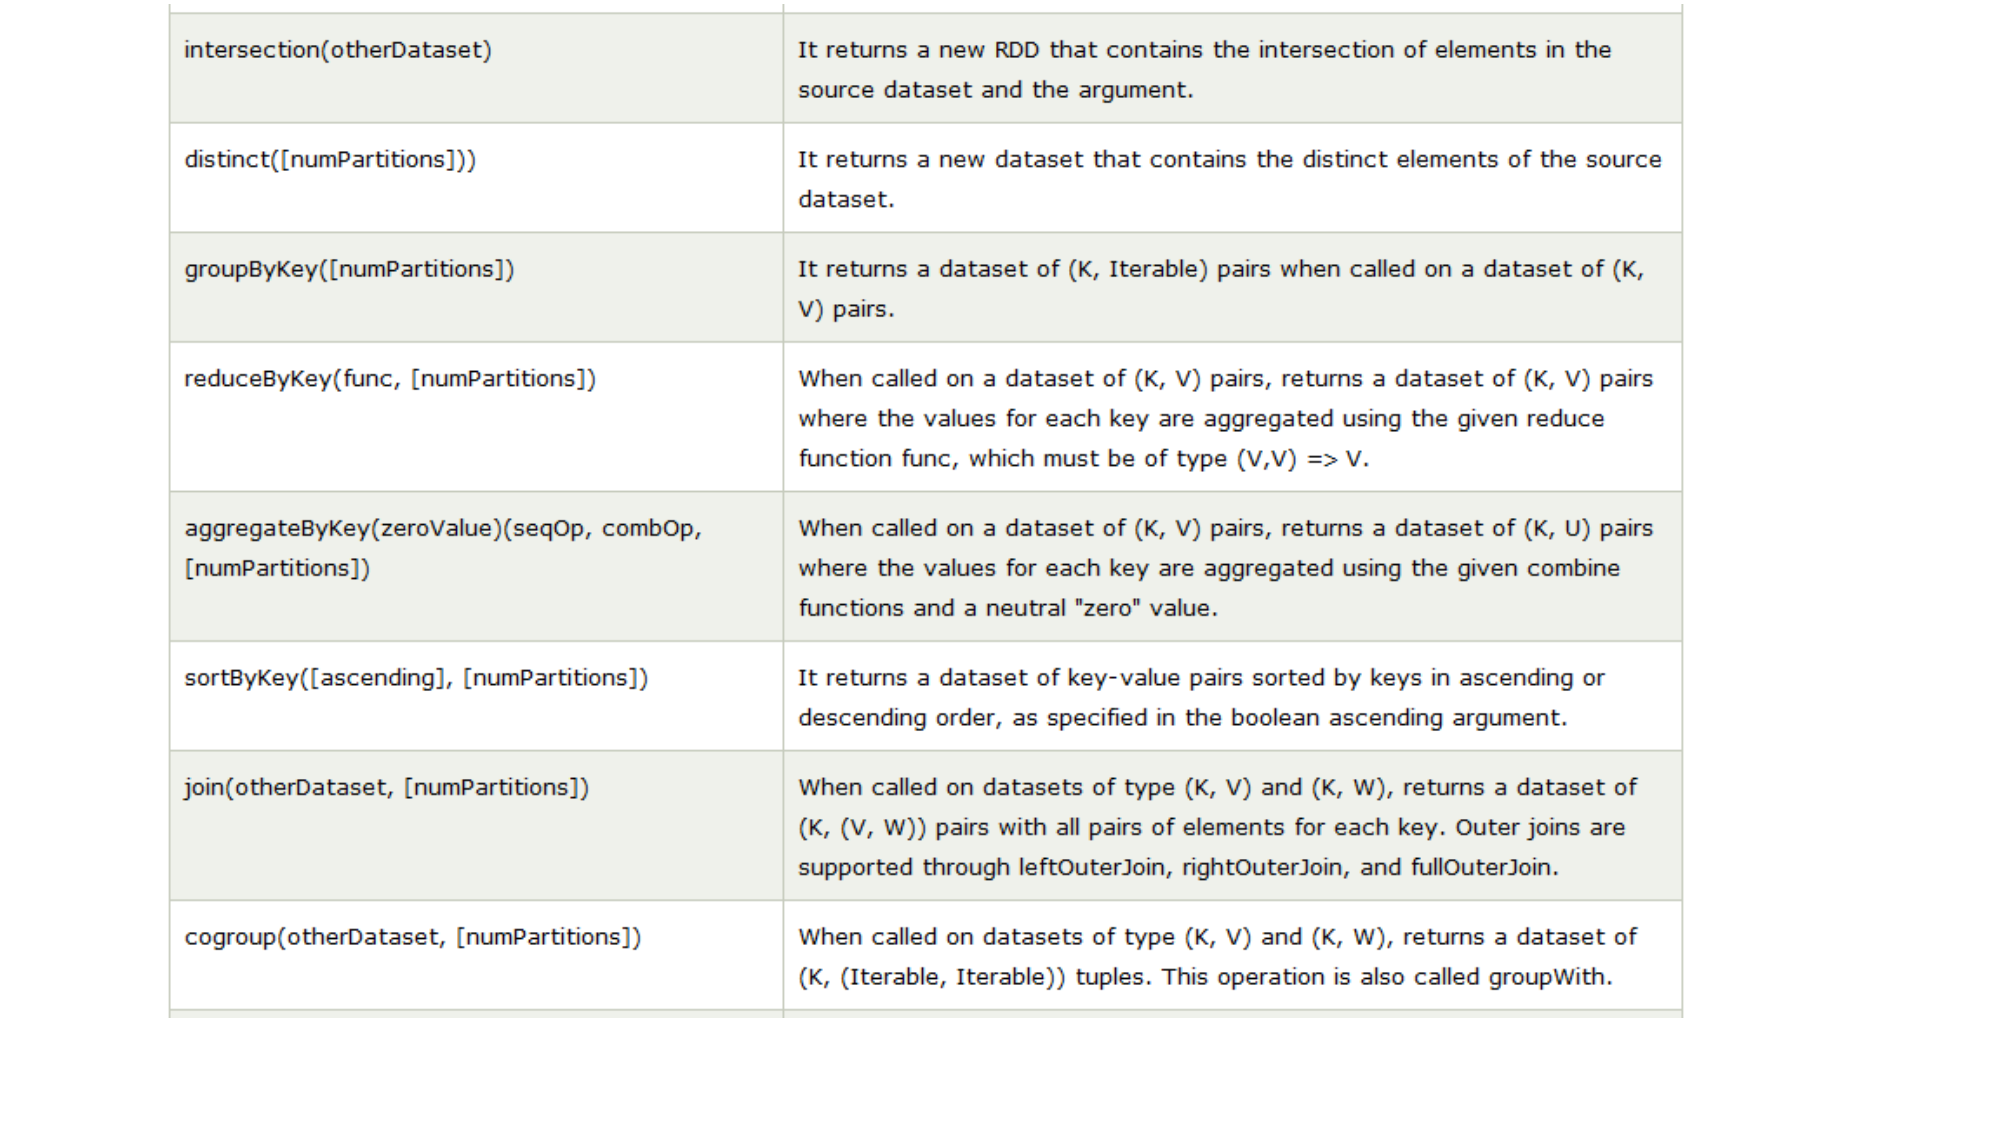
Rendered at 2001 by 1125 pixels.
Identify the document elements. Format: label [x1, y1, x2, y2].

picture [149, 4, 1694, 1018]
